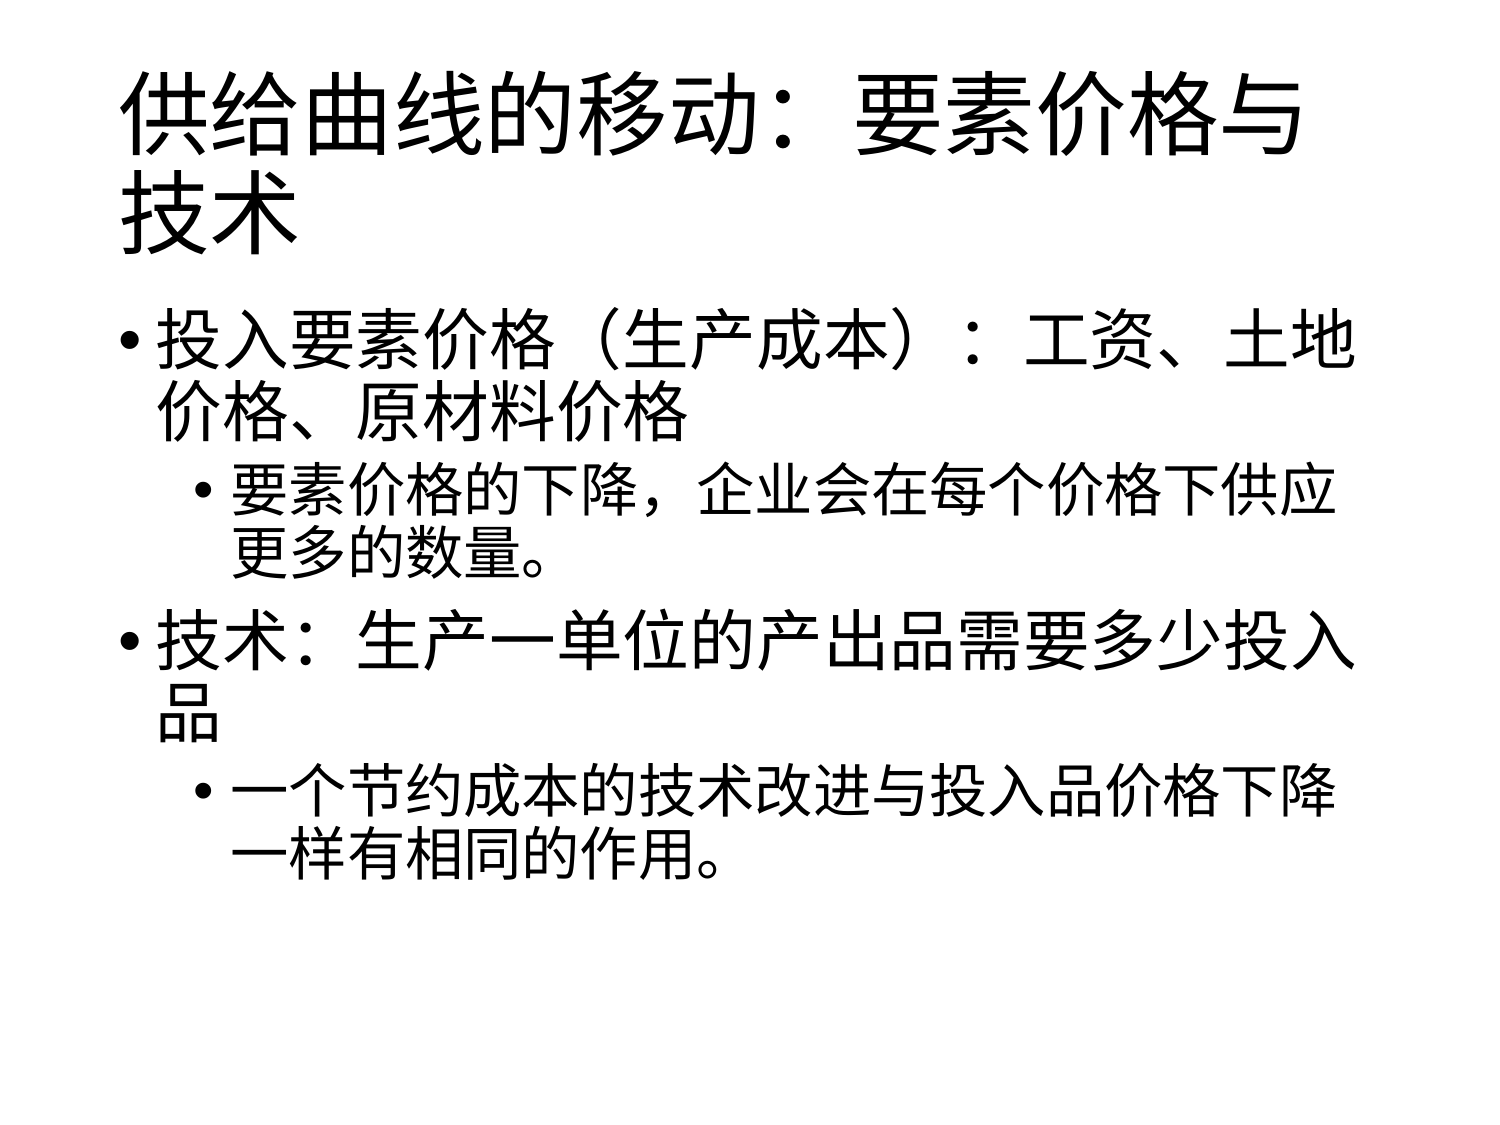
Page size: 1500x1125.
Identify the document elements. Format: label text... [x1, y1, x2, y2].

title 供给曲线的移动：要素价格与技术 [103, 59, 1397, 278]
list 投入要素价格（生产成本）：工资、土地价格、原材料价格 要素价格的下降，企业会在每个价格下供应更多的数量。 技术：生产一单位的产出品需要多少投入品 一个节约成本的技术改进与投入品价格下降一样有相同的作用。 [103, 299, 1397, 1014]
